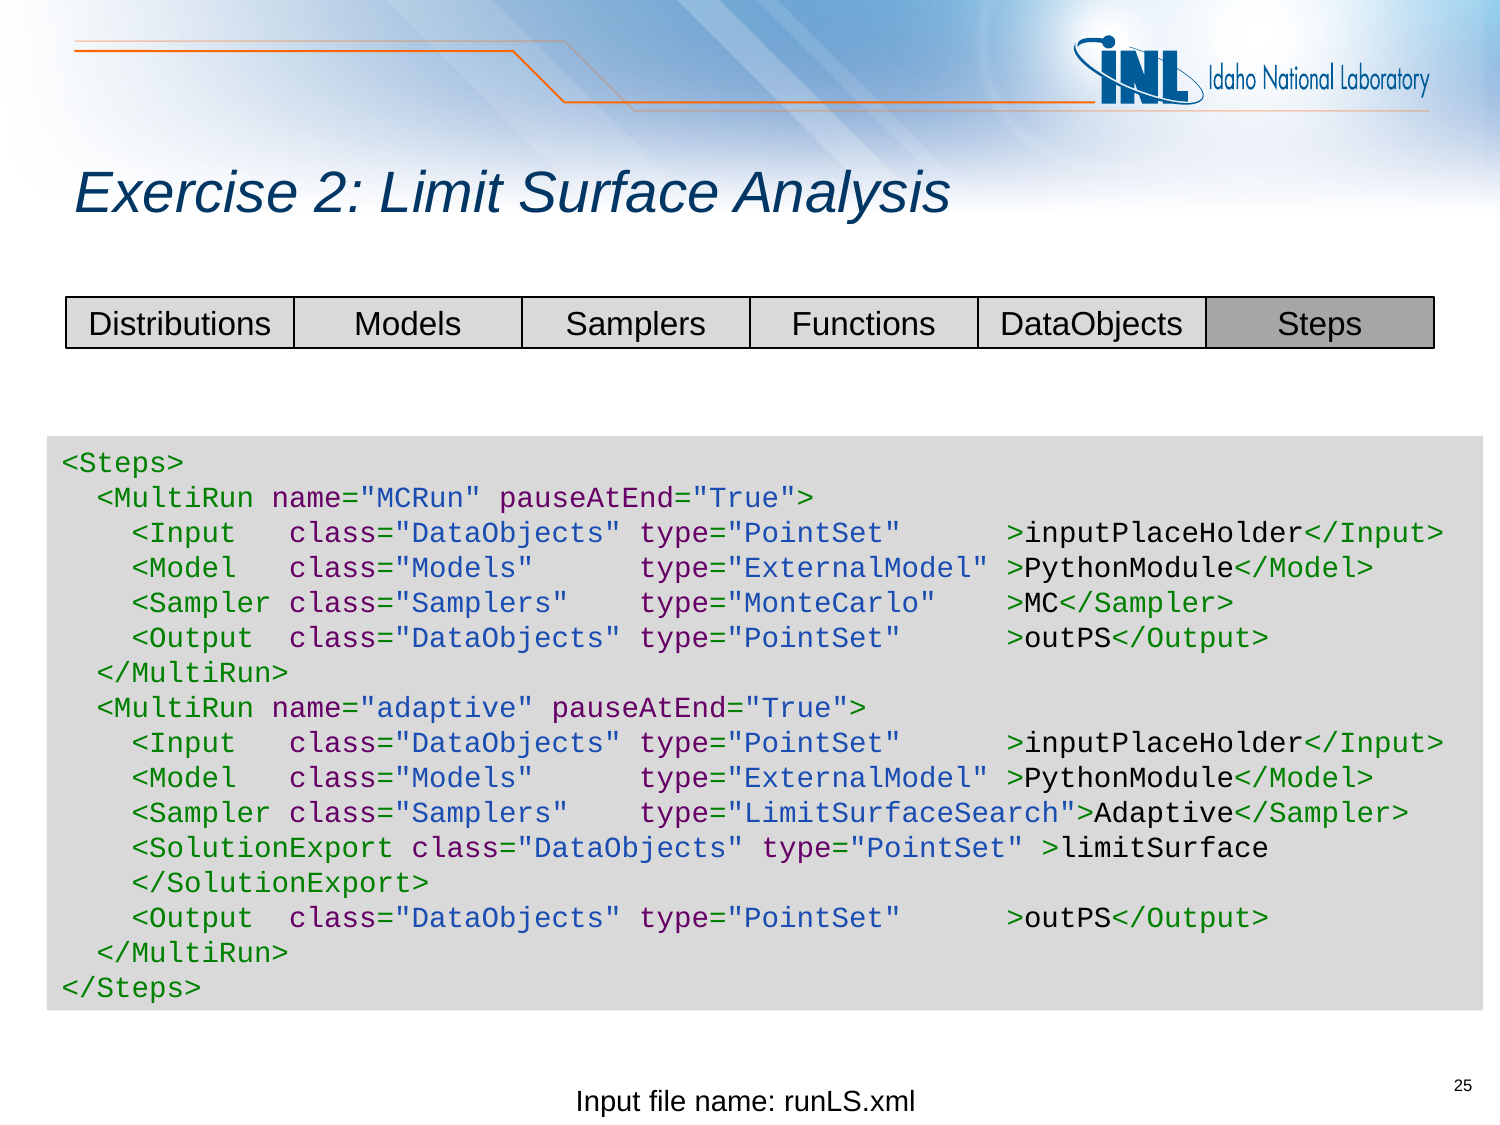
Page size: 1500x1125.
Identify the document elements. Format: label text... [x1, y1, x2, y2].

text_box Samplers [522, 296, 749, 349]
text_box <Steps> <MultiRun name="MCRun" pauseAtEnd="True"> <Input class="DataObjects" type="PointSet" >inputPlaceHolder</Input> <Model class="Models" type="ExternalModel" >PythonModule</Model> <Sampler class="Samplers" type="MonteCarlo" >MC</Sampler> <Output class="DataObjects" type="PointSet" >outPS</Output> </MultiRun> <MultiRun name="adaptive" pauseAtEnd="True"> <Input class="DataObjects" type="PointSet" >inputPlaceHolder</Input> <Model class="Models" type="ExternalModel" >PythonModule</Model> <Sampler class="Samplers" type="LimitSurfaceSearch">Adaptive</Sampler> <SolutionExport class="DataObjects" type="PointSet" >limitSurface </SolutionExport> <Output class="DataObjects" type="PointSet" >outPS</Output> </MultiRun> </Steps> [46, 436, 1484, 1011]
text_box Distributions [66, 296, 293, 349]
text_box Functions [749, 296, 977, 349]
text_box Models [293, 296, 522, 349]
title Exercise 2: Limit Surface Analysis [74, 164, 1426, 227]
text_box DataObjects [977, 296, 1206, 349]
picture [0, 0, 1500, 1074]
text_box Input file name: runLS.xml [0, 1074, 1500, 1125]
text_box Steps [1206, 296, 1434, 349]
